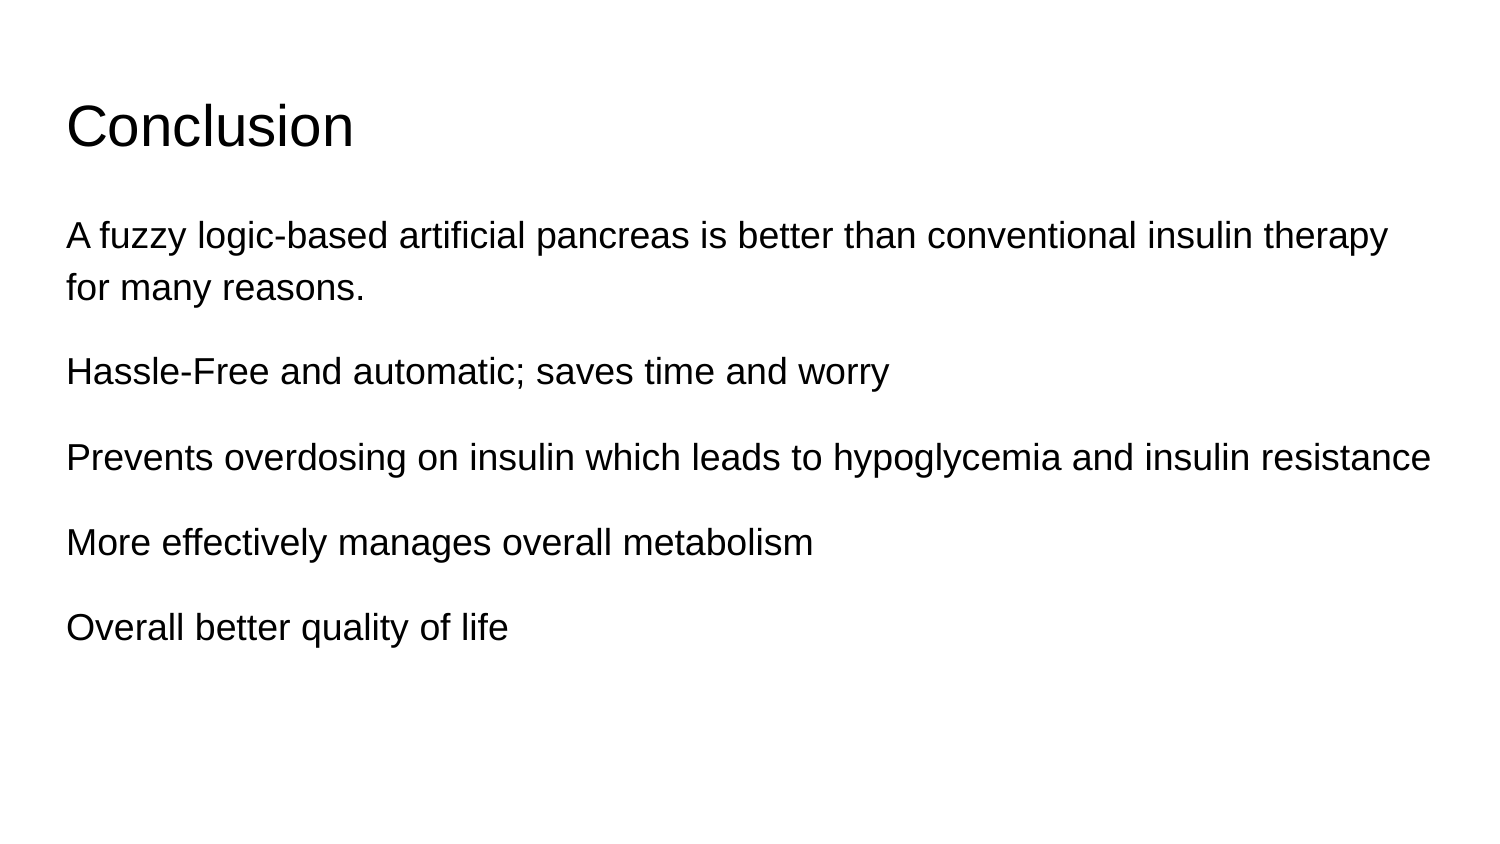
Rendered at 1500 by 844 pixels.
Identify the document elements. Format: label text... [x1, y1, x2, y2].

list A fuzzy logic-based artificial pancreas is better than conventional insulin therapy for many reasons. Hassle-Free and automatic; saves time and worry Prevents overdosing on insulin which leads to hypoglycemia and insulin resistance More effectively manages overall metabolism Overall better quality of life [51, 189, 1449, 750]
title Conclusion [51, 72, 1449, 167]
